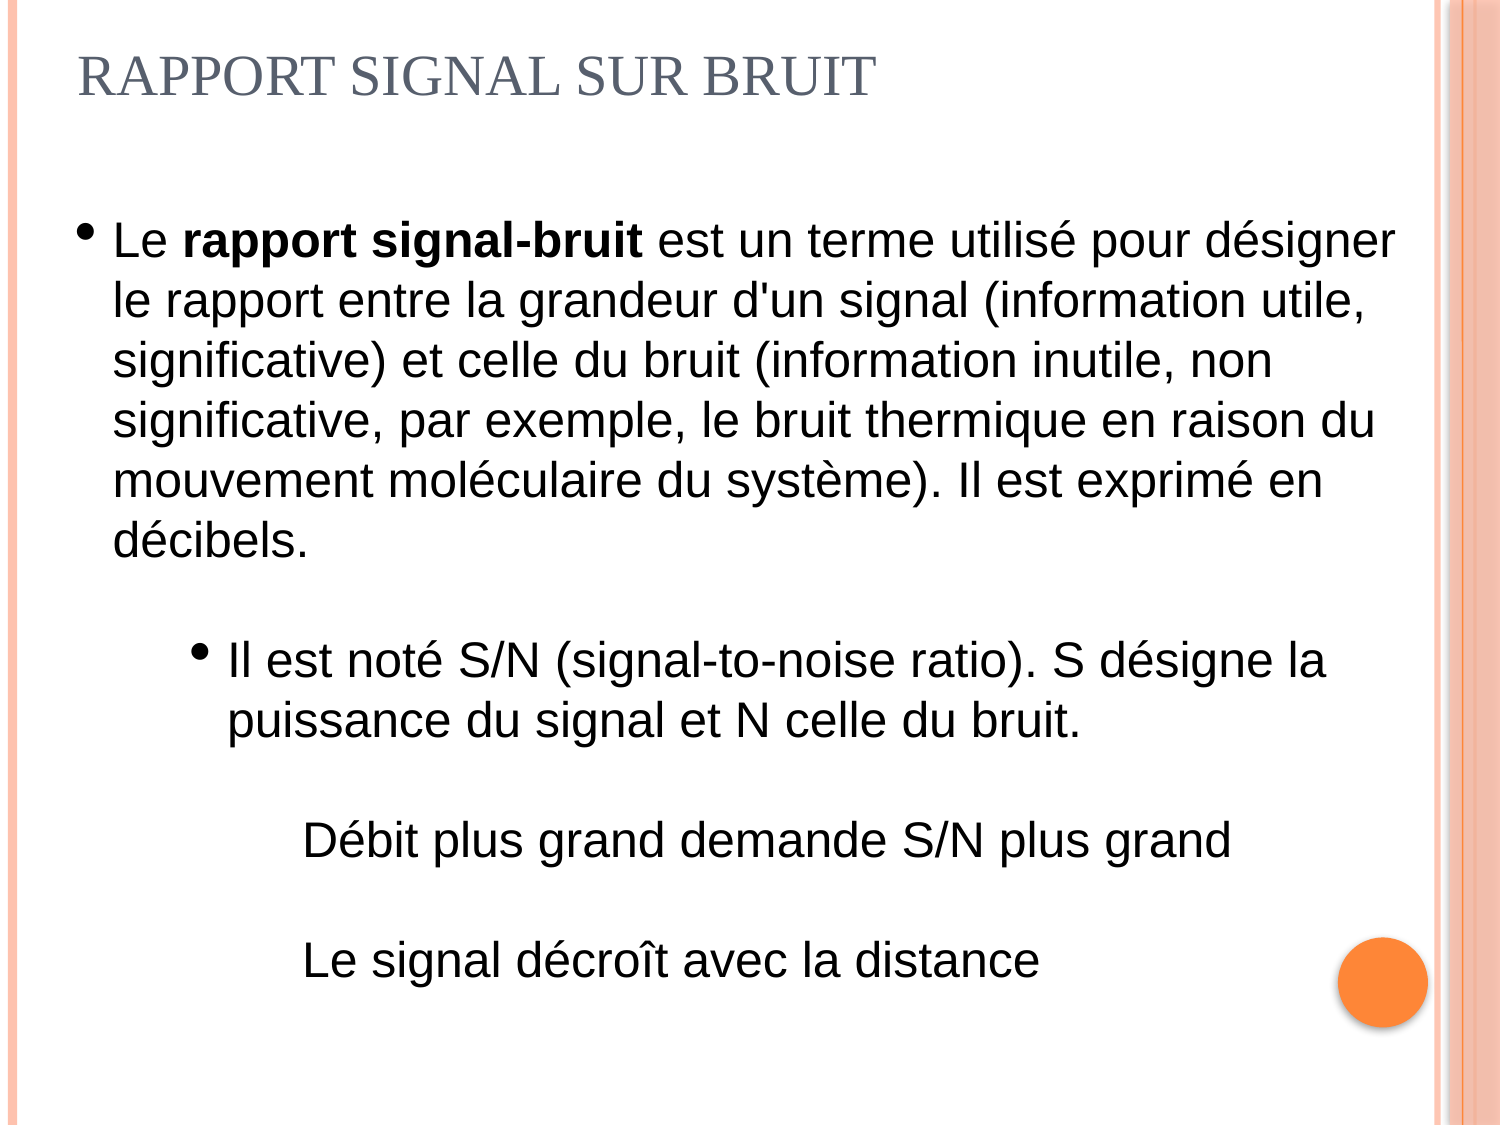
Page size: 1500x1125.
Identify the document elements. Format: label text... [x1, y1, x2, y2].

title Rapport signal sur bruit [62, 24, 1413, 199]
text_box Le rapport signal-bruit est un terme utilisé pour désigner le rapport entre la grandeur d'un signal (information utile, significative) et celle du bruit (information inutile, non significative, par exemple, le bruit thermique en raison du mouvement moléculaire du système). Il est exprimé en décibels. Il est noté S/N (signal-to-noise ratio). S désigne la puissance du signal et N celle du bruit. Débit plus grand demande S/N plus grand Le signal décroît avec la distance [62, 199, 1428, 1055]
slide_number 8 [1149, 1042, 1500, 1103]
